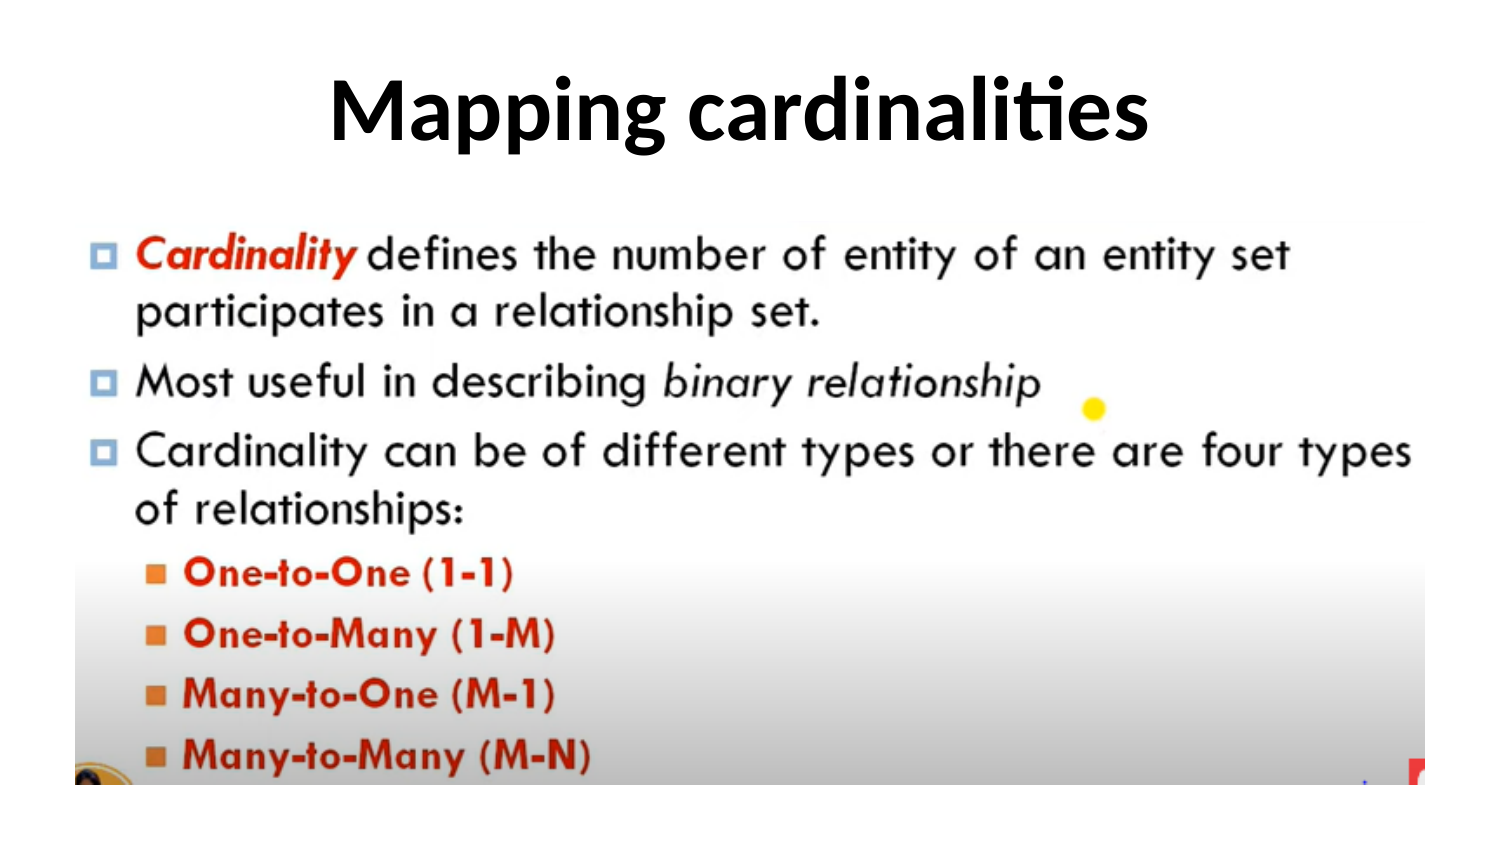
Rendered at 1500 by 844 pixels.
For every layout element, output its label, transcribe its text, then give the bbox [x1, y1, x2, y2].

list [74, 221, 1426, 785]
title Mapping cardinalities [75, 33, 1425, 175]
